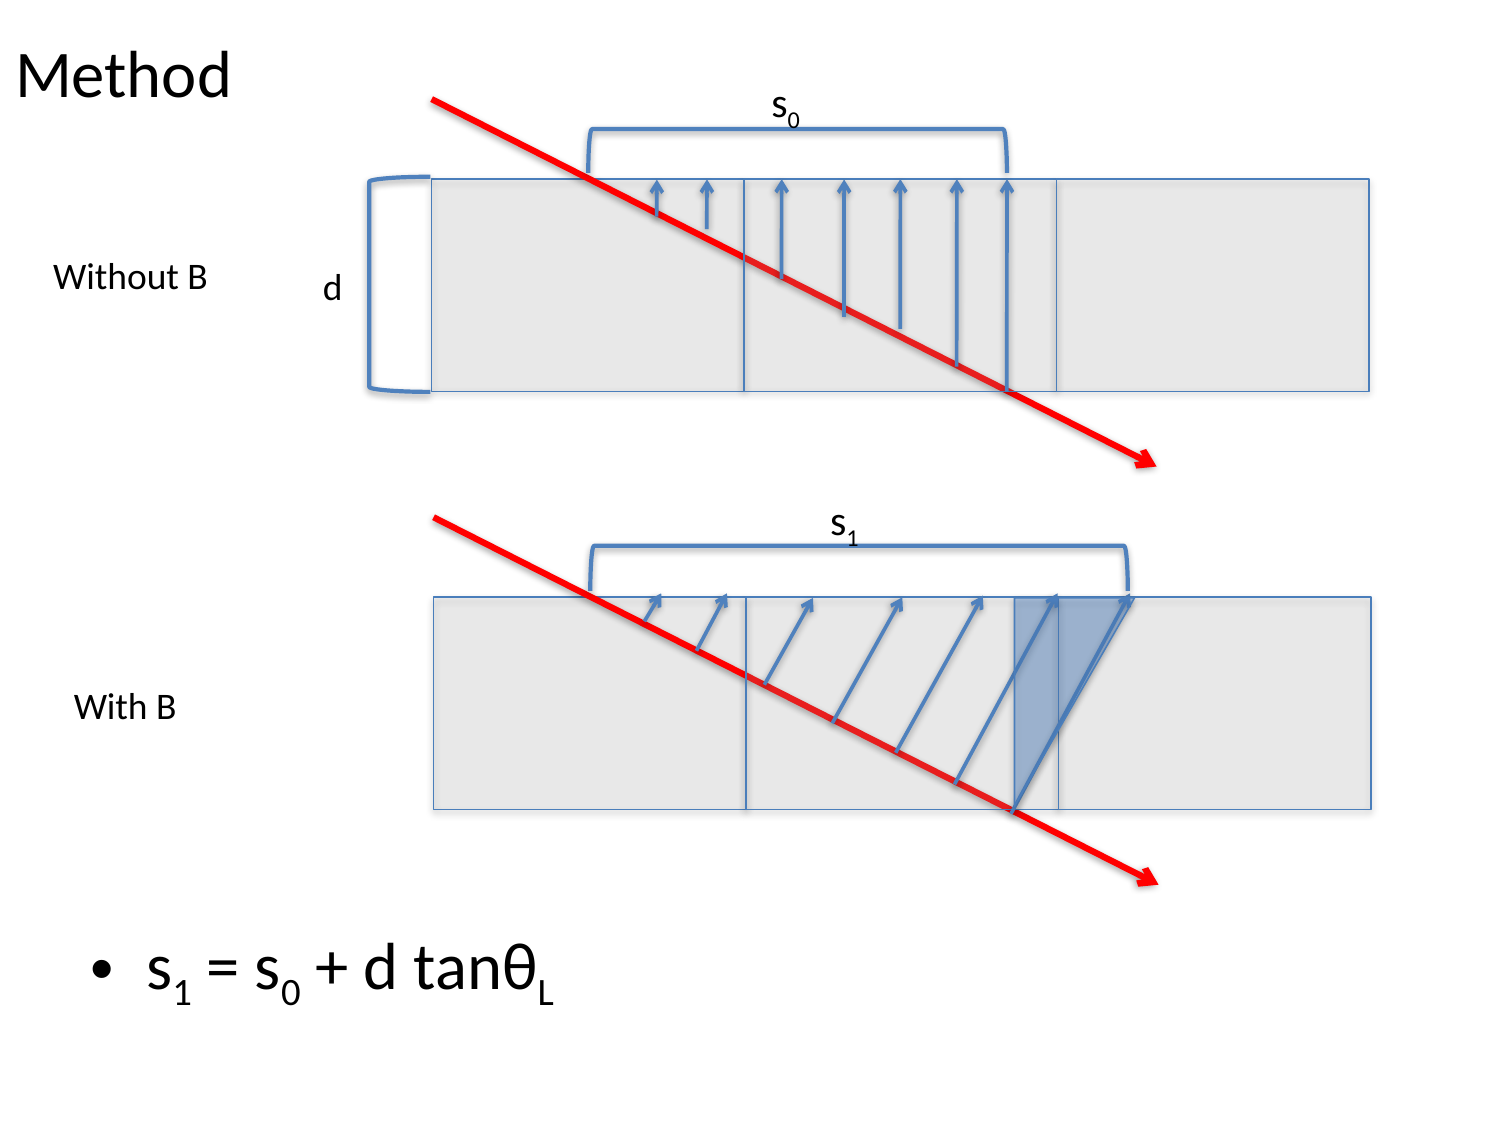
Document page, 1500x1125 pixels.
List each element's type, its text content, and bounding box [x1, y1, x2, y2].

text_box Without B [38, 244, 362, 305]
list s1 = s0 + d tanθL [75, 915, 1425, 1095]
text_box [431, 68, 1370, 467]
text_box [433, 486, 1372, 885]
text_box d [308, 255, 379, 316]
text_box With B [58, 674, 243, 735]
title Method [0, 0, 1350, 143]
text_box [367, 174, 426, 394]
